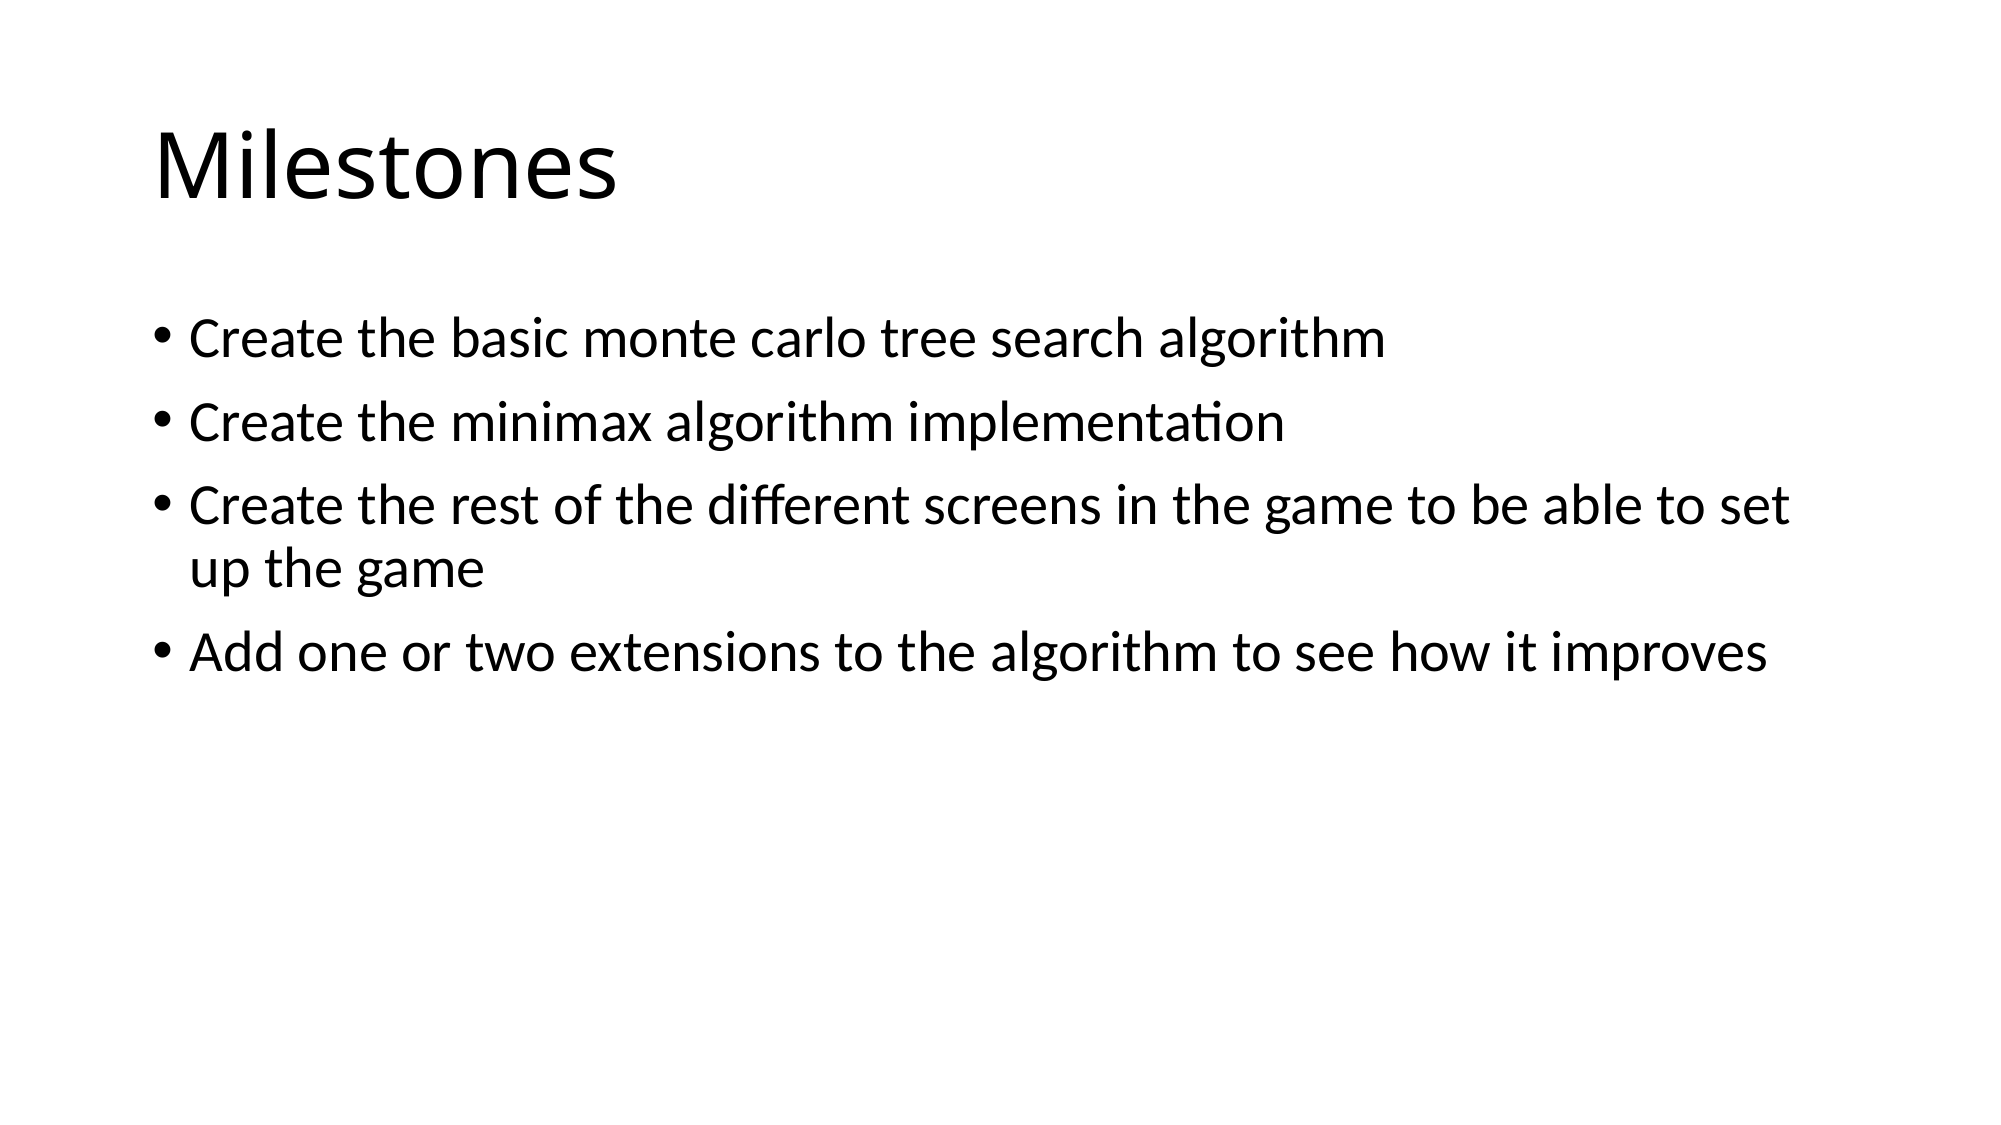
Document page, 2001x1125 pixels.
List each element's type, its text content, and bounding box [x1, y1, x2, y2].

list Create the basic monte carlo tree search algorithm Create the minimax algorithm implementation Create the rest of the different screens in the game to be able to set up the game Add one or two extensions to the algorithm to see how it improves [137, 299, 1863, 1014]
title Milestones [137, 59, 1863, 278]
